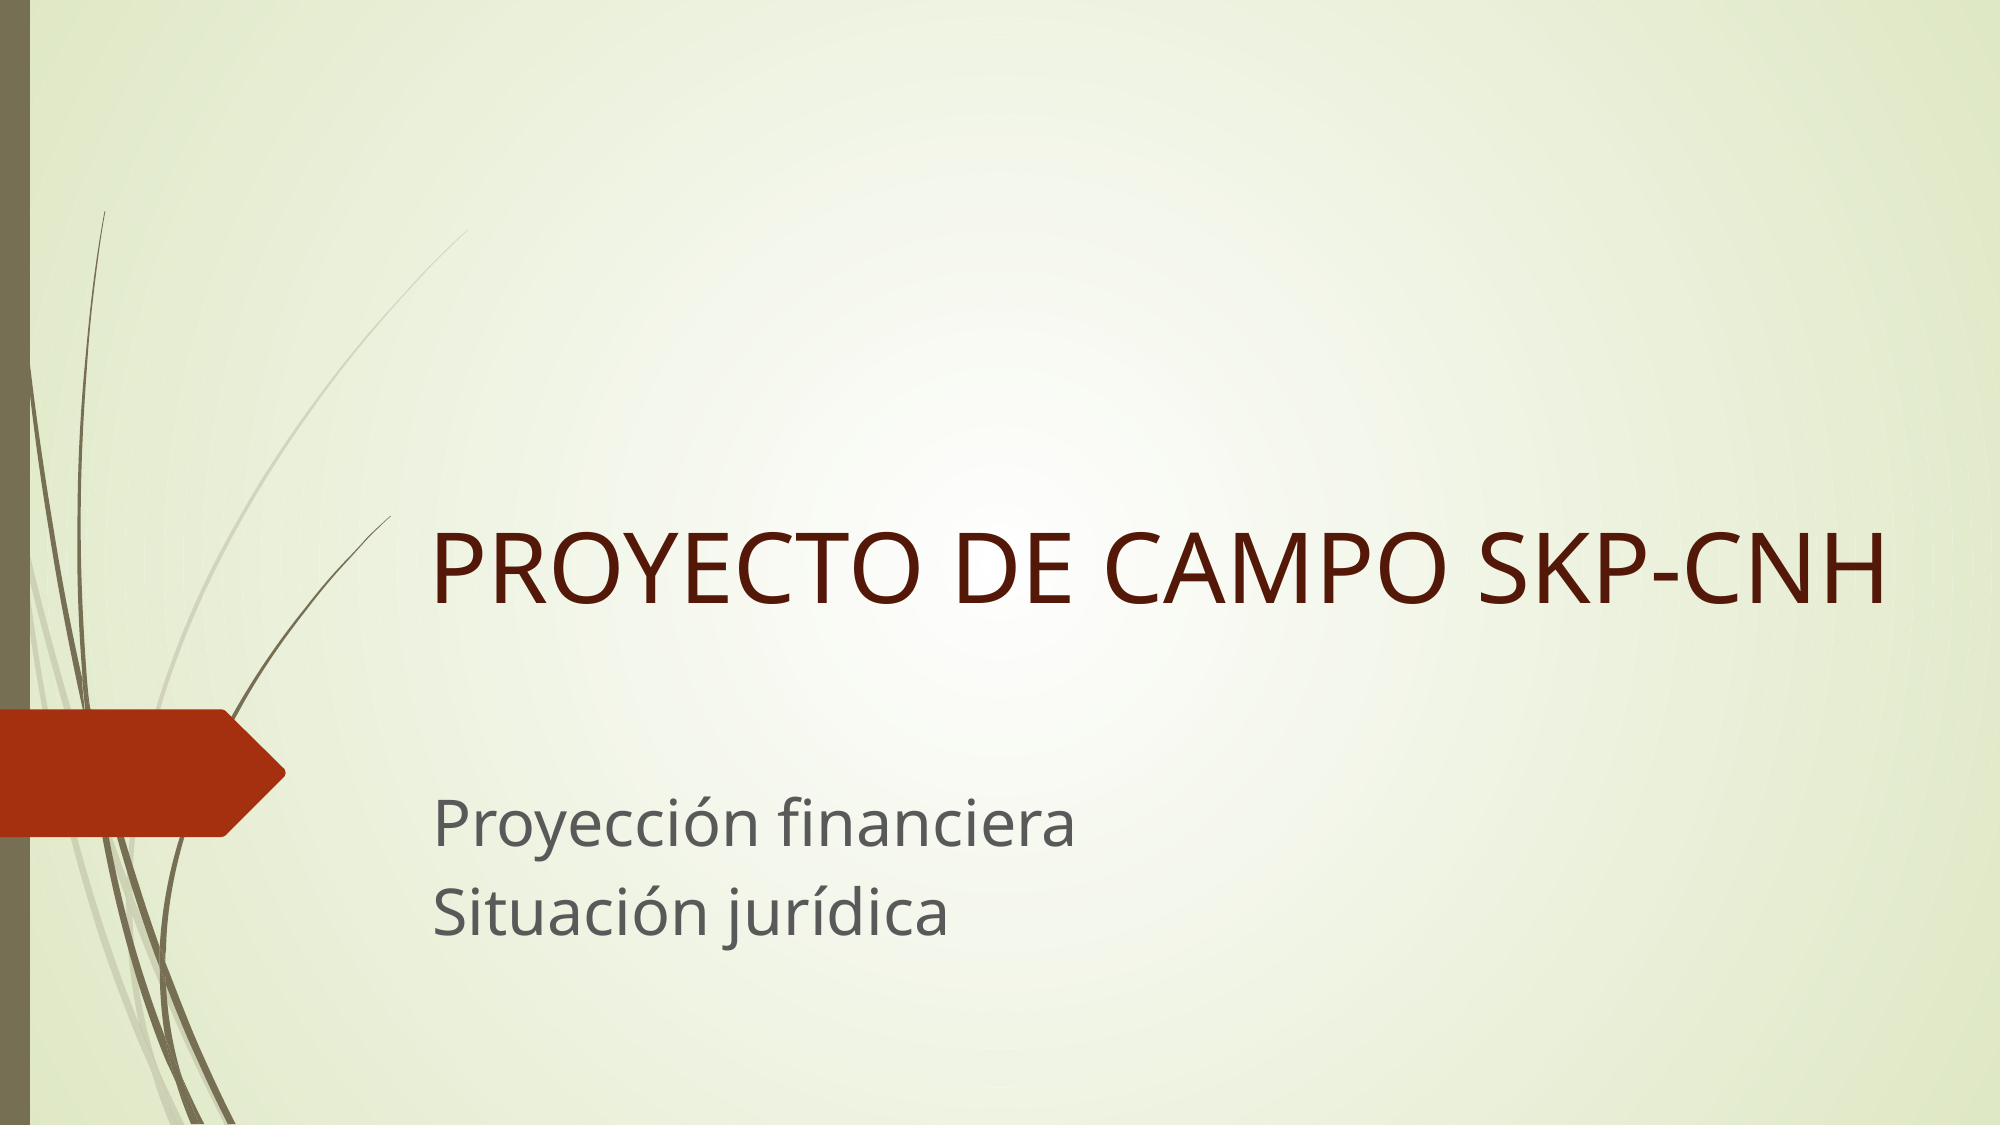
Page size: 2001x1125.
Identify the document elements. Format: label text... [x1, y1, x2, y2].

subtitle Proyección financiera Situación jurídica [424, 783, 1888, 969]
title PROYECTO DE CAMPO SKP-CNH [420, 376, 1965, 749]
